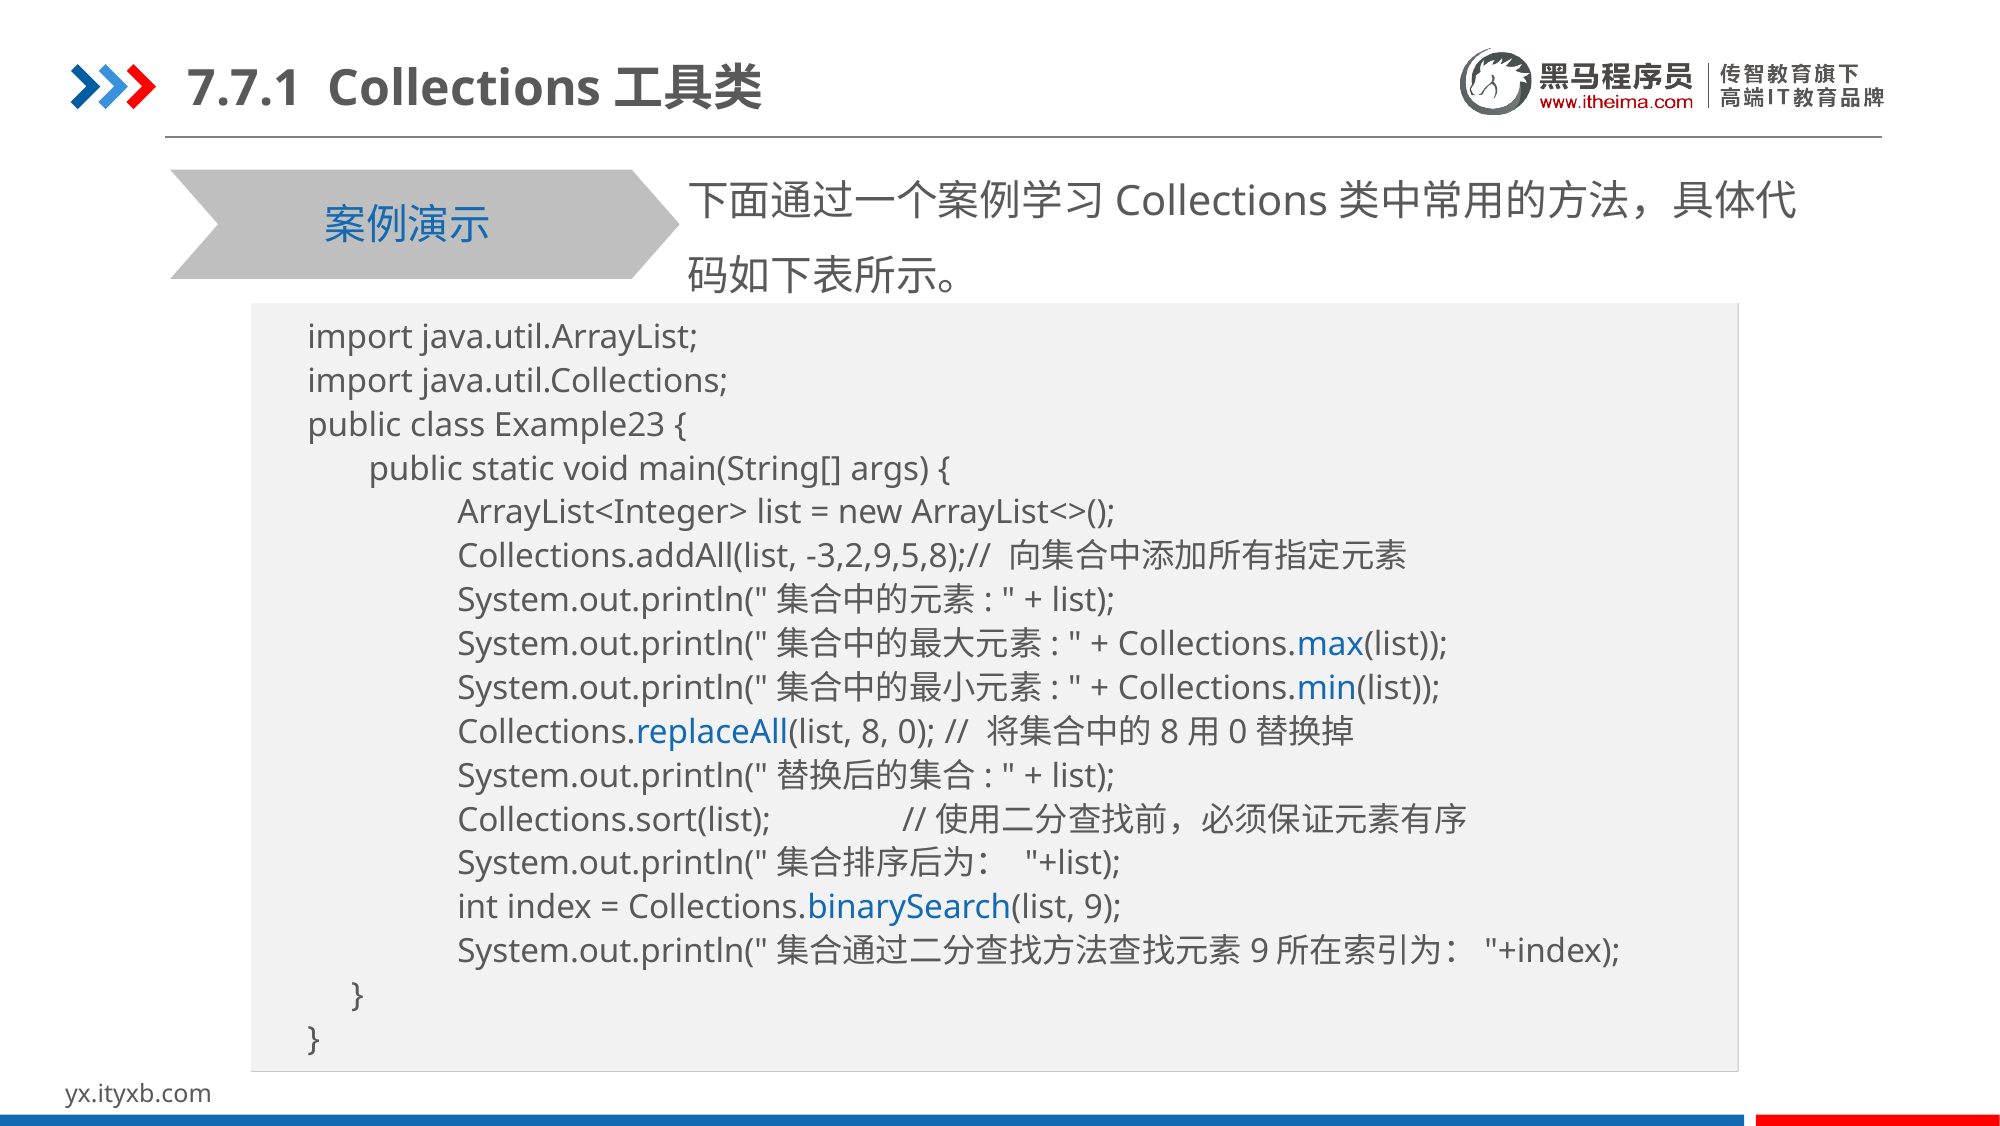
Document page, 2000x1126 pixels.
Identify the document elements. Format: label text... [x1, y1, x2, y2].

picture [1460, 48, 1887, 115]
picture [251, 303, 1741, 1074]
text_box 案例演示 [309, 190, 507, 256]
text_box 下面通过一个案例学习Collections类中常用的方法，具体代码如下表所示。 [672, 140, 1819, 306]
text_box 7.7.1 Collections工具类 [187, 43, 954, 127]
text_box [170, 169, 672, 279]
